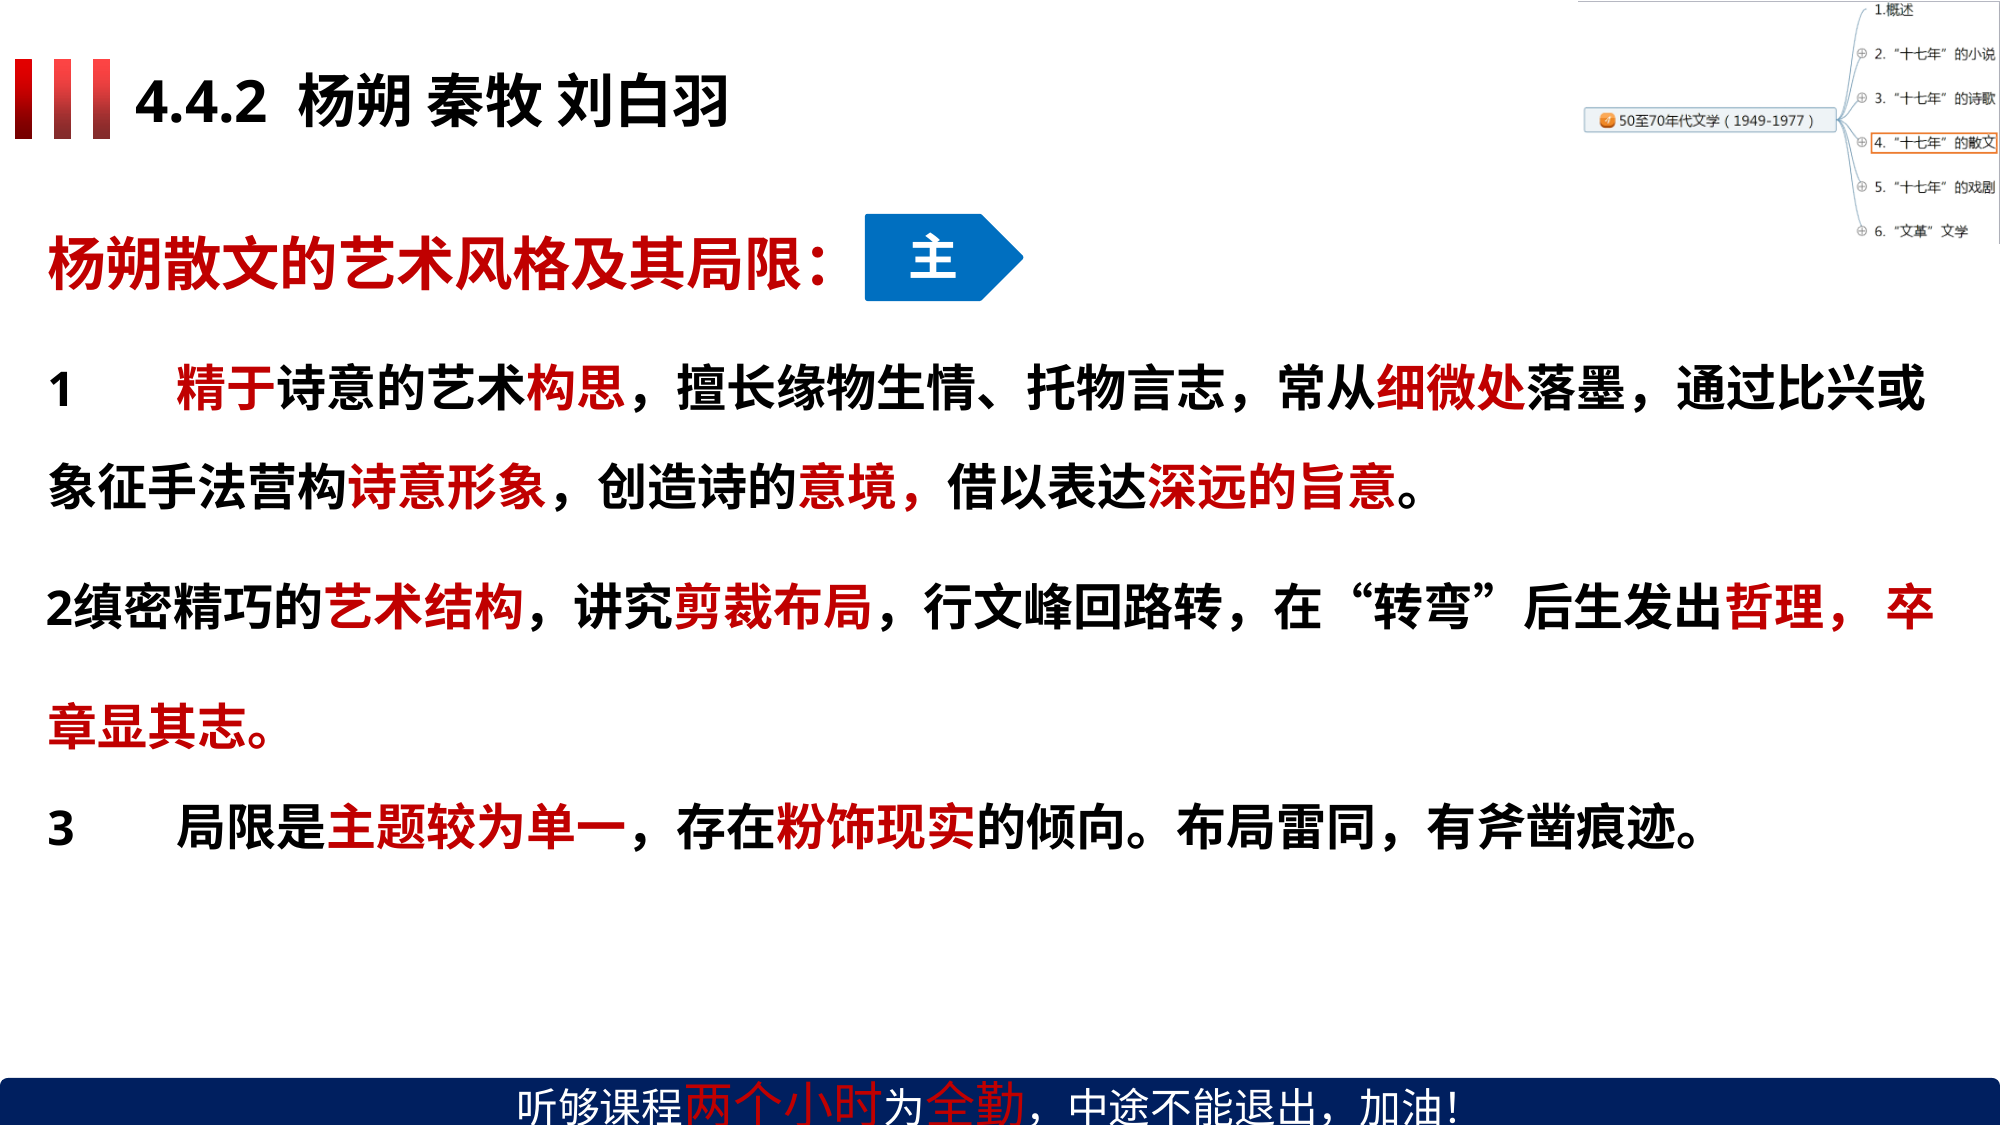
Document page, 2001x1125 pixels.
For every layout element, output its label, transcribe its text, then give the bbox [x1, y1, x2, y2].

text_box [0, 1077, 2000, 1125]
picture [93, 59, 110, 140]
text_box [864, 213, 1024, 302]
picture [54, 59, 72, 140]
picture [1577, 1, 2000, 244]
text_box 杨朔散文的艺术风格及其局限： [45, 224, 859, 297]
footer 听够课程两个小时为全勤，中途不能退出，加油！ [514, 1079, 1486, 1125]
text_box 精于诗意的艺术构思，擅长缘物生情、托物言志，常从细微处落墨，通过比兴或 象征手法营构诗意形象，创造诗的意境，借以表达深远的旨意。 缜密精巧的艺术结构，讲究剪裁布局，行文峰回路转，在“转弯”后生发出哲理， 卒章显其志。 局限是主题较为单一，存在粉饰现实的倾向。布局雷同，有斧凿痕迹。 [45, 354, 1980, 855]
picture [15, 59, 32, 140]
title 4.4.2 杨朔 秦牧 刘白羽 [133, 62, 740, 253]
